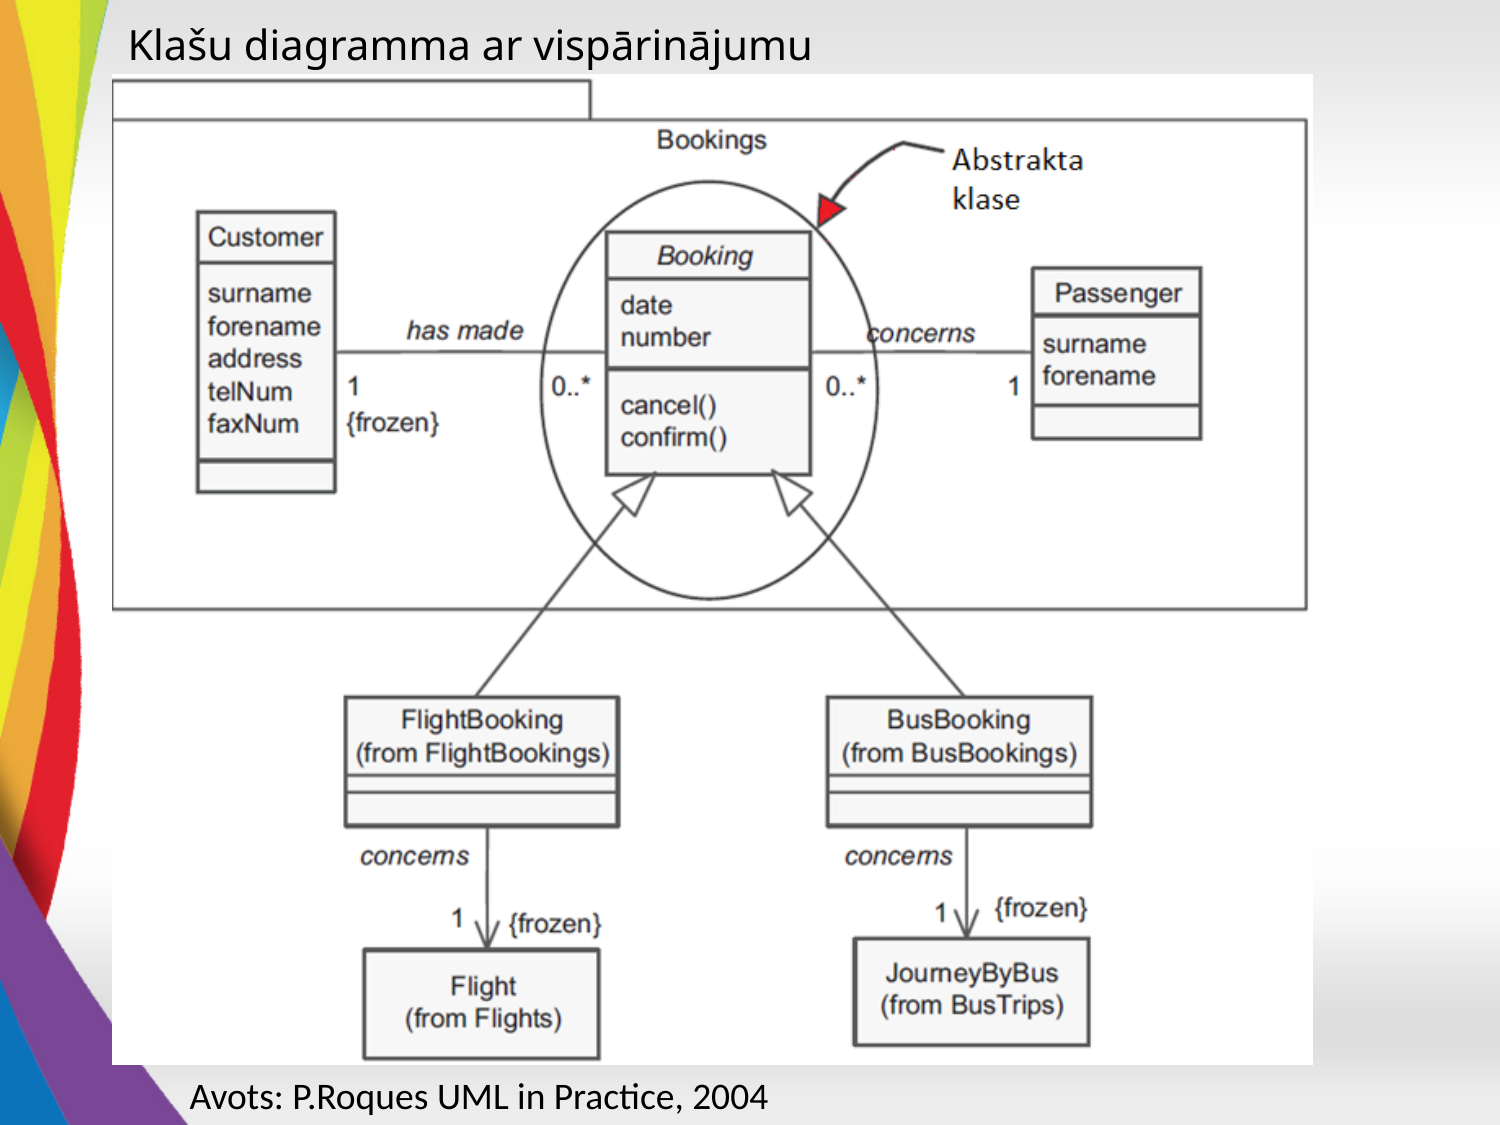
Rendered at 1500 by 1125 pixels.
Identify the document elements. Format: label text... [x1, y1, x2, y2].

text_box Avots: P.Roques UML in Practice, 2004 [174, 1075, 1132, 1125]
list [112, 74, 1313, 1065]
title Klašu diagramma ar vispārinājumu [112, 12, 1425, 75]
picture [0, 0, 1500, 1125]
